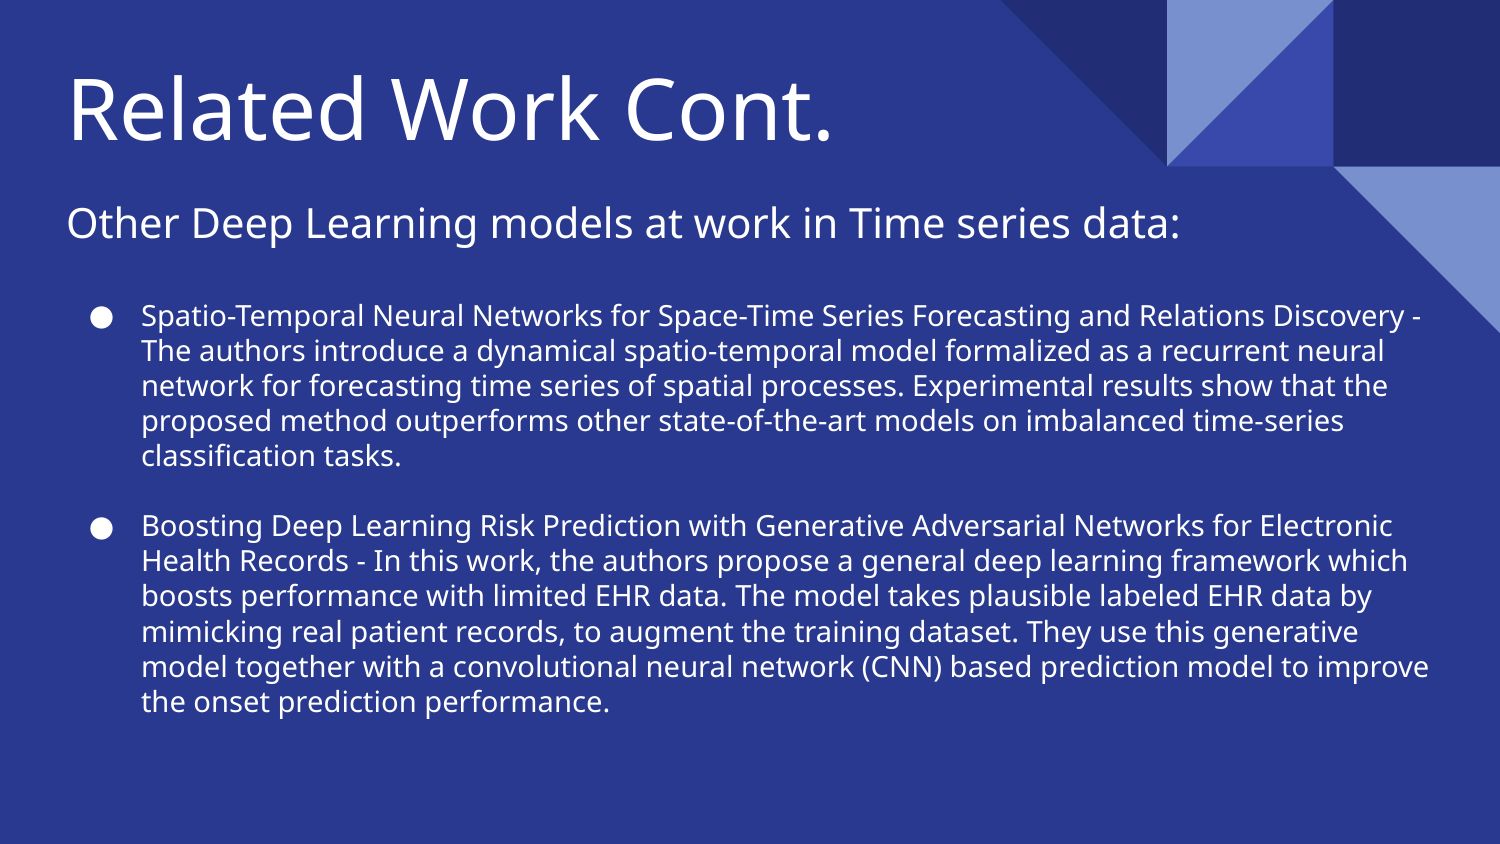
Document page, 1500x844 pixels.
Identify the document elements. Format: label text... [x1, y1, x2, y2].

subtitle Other Deep Learning models at work in Time series data: Spatio-Temporal Neural Networks for Space-Time Series Forecasting and Relations Discovery - The authors introduce a dynamical spatio-temporal model formalized as a recurrent neural network for forecasting time series of spatial processes. Experimental results show that the proposed method outperforms other state-of-the-art models on imbalanced time-series classification tasks. Boosting Deep Learning Risk Prediction with Generative Adversarial Networks for Electronic Health Records - In this work, the authors propose a general deep learning framework which boosts performance with limited EHR data. The model takes plausible labeled EHR data by mimicking real patient records, to augment the training dataset. They use this generative model together with a convolutional neural network (CNN) based prediction model to improve the onset prediction performance. [51, 181, 1449, 779]
title Related Work Cont. [51, 54, 1449, 172]
